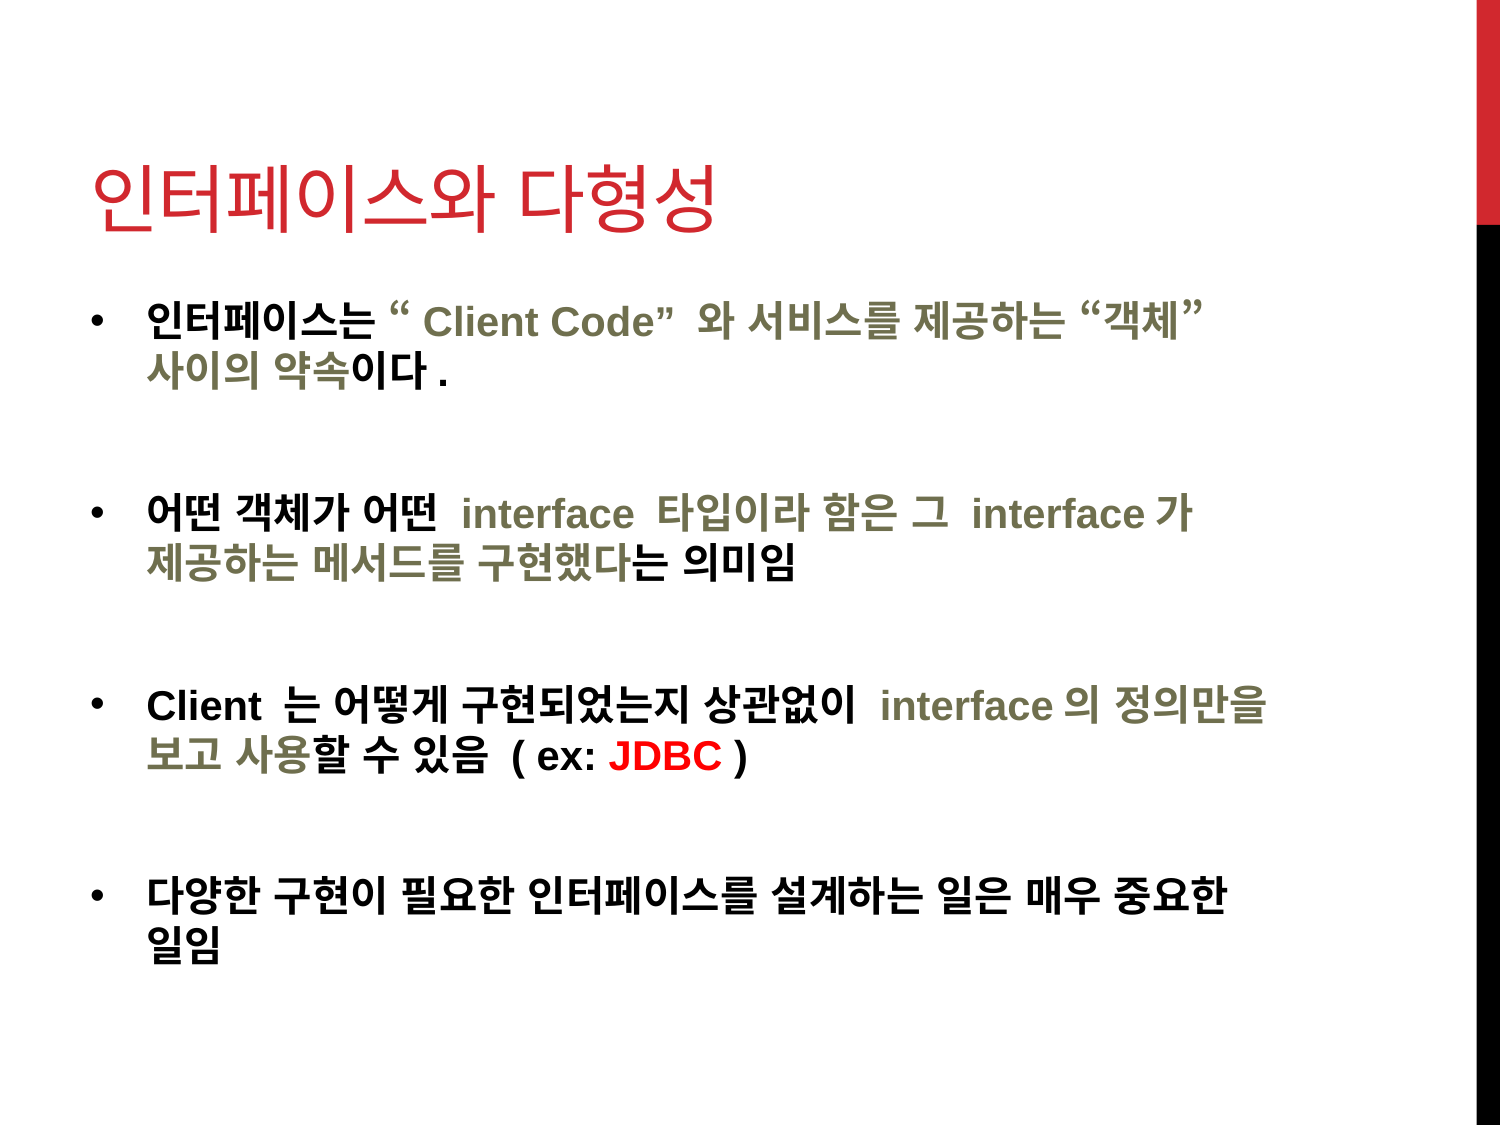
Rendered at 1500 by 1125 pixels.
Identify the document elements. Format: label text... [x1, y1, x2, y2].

title 인터페이스와 다형성 [75, 25, 1025, 250]
list 인터페이스는 “Client Code” 와 서비스를 제공하는 “객체” 사이의 약속이다. 어떤 객체가 어떤 interface 타입이라 함은 그 interface가 제공하는 메서드를 구현했다는 의미임 Client 는 어떻게 구현되었는지 상관없이 interface의 정의만을 보고 사용할 수 있음 ( ex: JDBC ) 다양한 구현이 필요한 인터페이스를 설계하는 일은 매우 중요한 일임 [75, 287, 1325, 1005]
